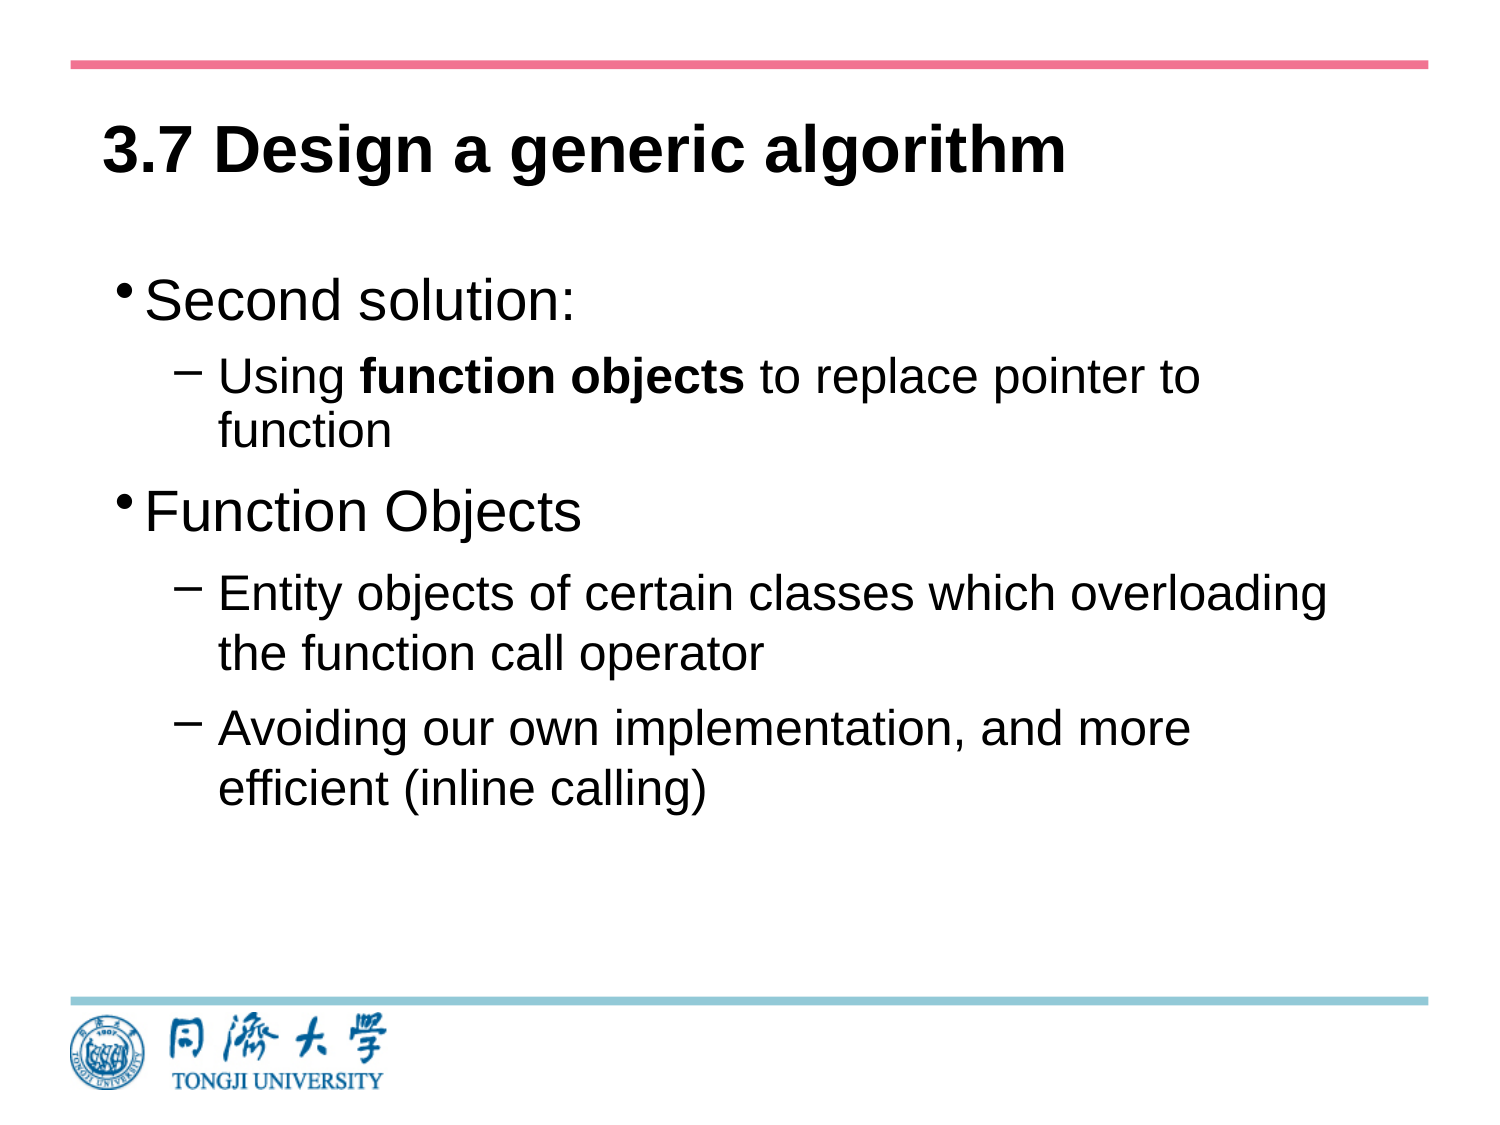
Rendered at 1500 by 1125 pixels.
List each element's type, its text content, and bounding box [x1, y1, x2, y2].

list Second solution: Using function objects to replace pointer to function Function Objects Entity objects of certain classes which overloading the function call operator Avoiding our own implementation, and more efficient (inline calling) [100, 262, 1388, 1000]
picture [70, 1012, 388, 1090]
title 3.7 Design a generic algorithm [87, 107, 1399, 274]
